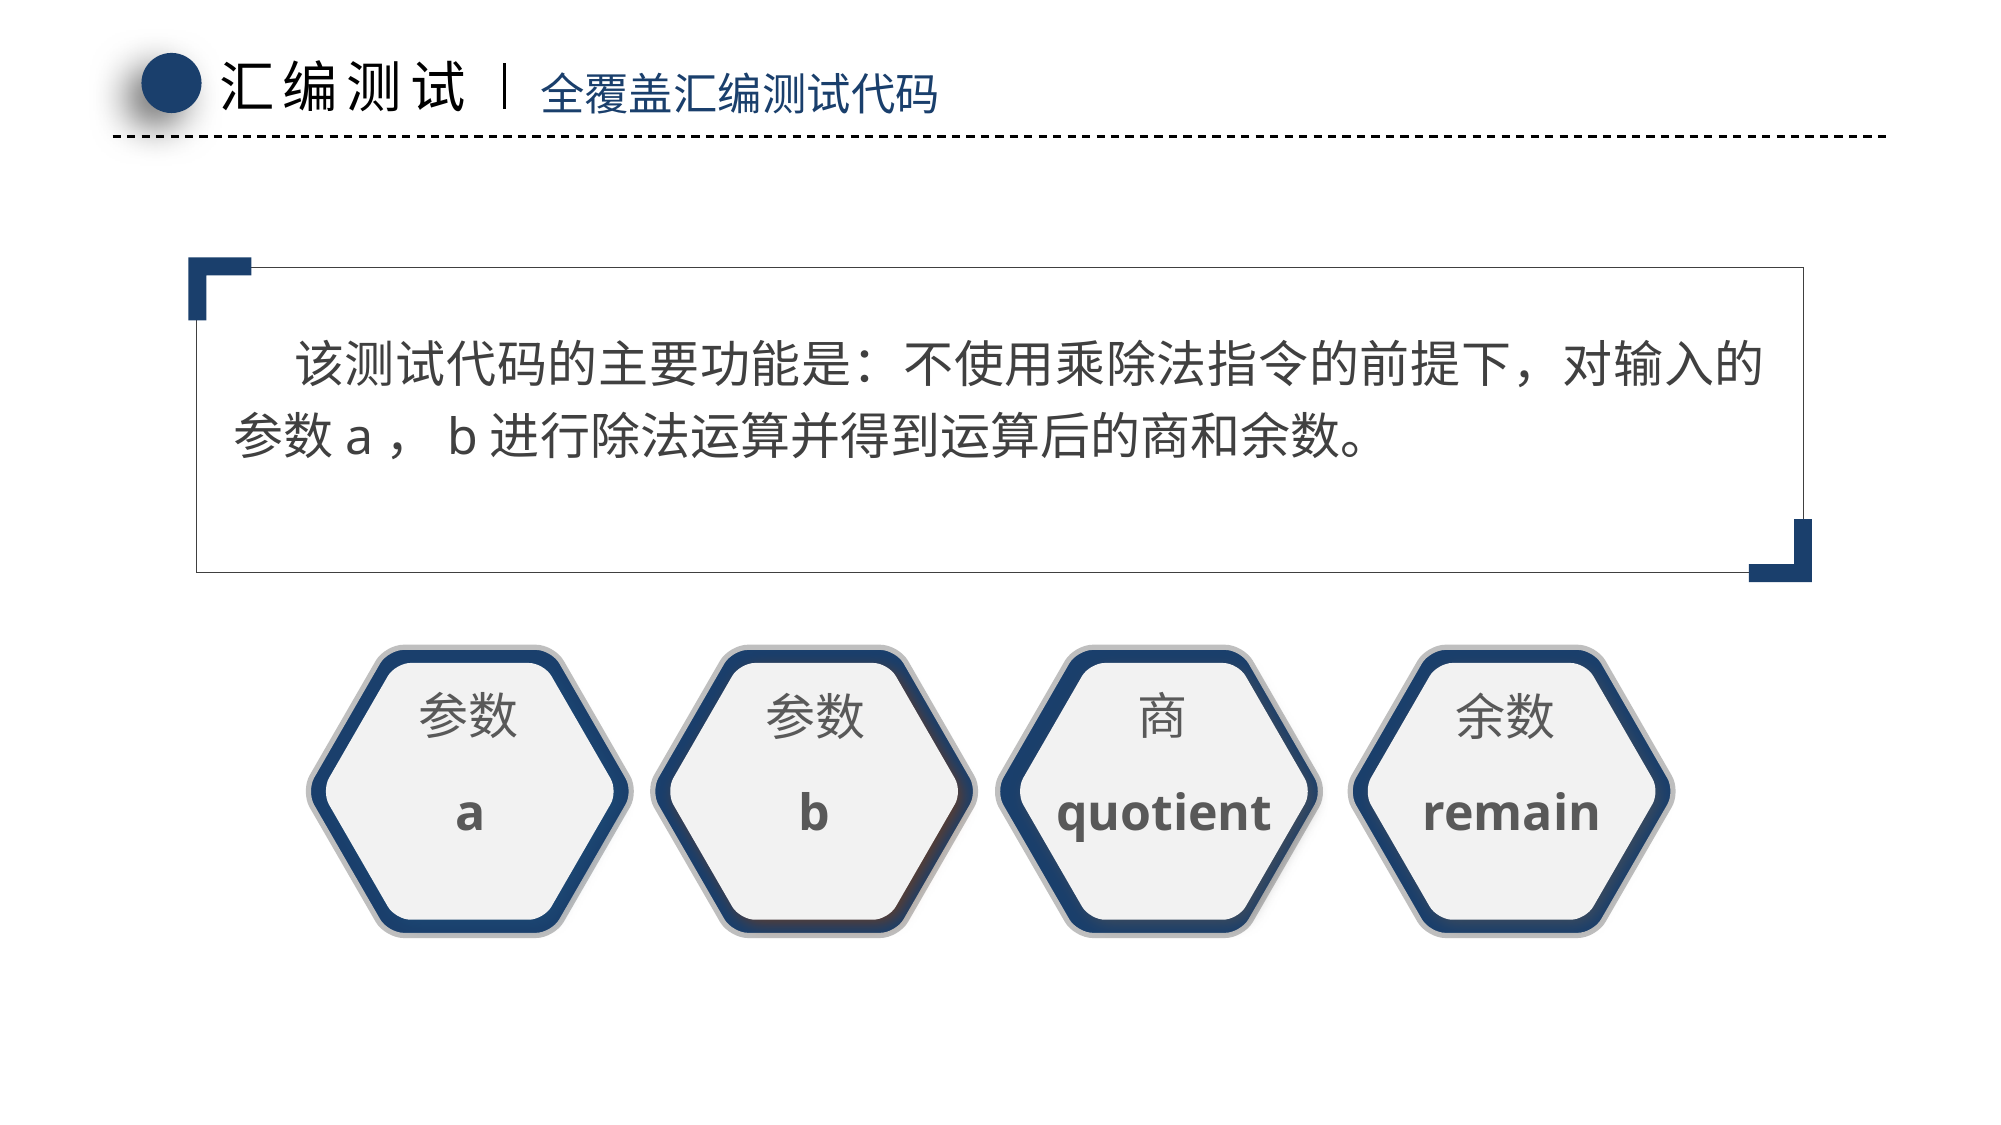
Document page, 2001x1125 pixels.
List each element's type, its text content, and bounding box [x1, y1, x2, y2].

text_box [1366, 661, 1657, 921]
text_box [1047, 848, 1281, 921]
text_box [187, 256, 252, 321]
text_box a [439, 772, 501, 848]
text_box [1748, 518, 1813, 583]
text_box [996, 646, 1258, 937]
text_box 余数 [1428, 678, 1584, 753]
text_box 该测试代码的主要功能是：不使用乘除法指令的前提下，对输入的参数a，b进行除法运算并得到运算后的商和余数。 [233, 320, 1765, 465]
text_box [1349, 646, 1675, 937]
text_box [1019, 661, 1309, 836]
text_box [196, 266, 1804, 573]
text_box 商 [1084, 676, 1240, 752]
text_box [324, 661, 615, 921]
text_box 汇编测试 [204, 45, 482, 127]
text_box [307, 646, 633, 937]
text_box 参数 [391, 676, 547, 752]
text_box remain [1407, 772, 1617, 848]
text_box 参数 [737, 678, 893, 753]
text_box b [783, 772, 846, 848]
text_box 全覆盖汇编测试代码 [525, 58, 956, 127]
text_box [669, 661, 959, 921]
text_box quotient [1040, 772, 1288, 848]
text_box [140, 51, 203, 115]
text_box [651, 646, 977, 937]
